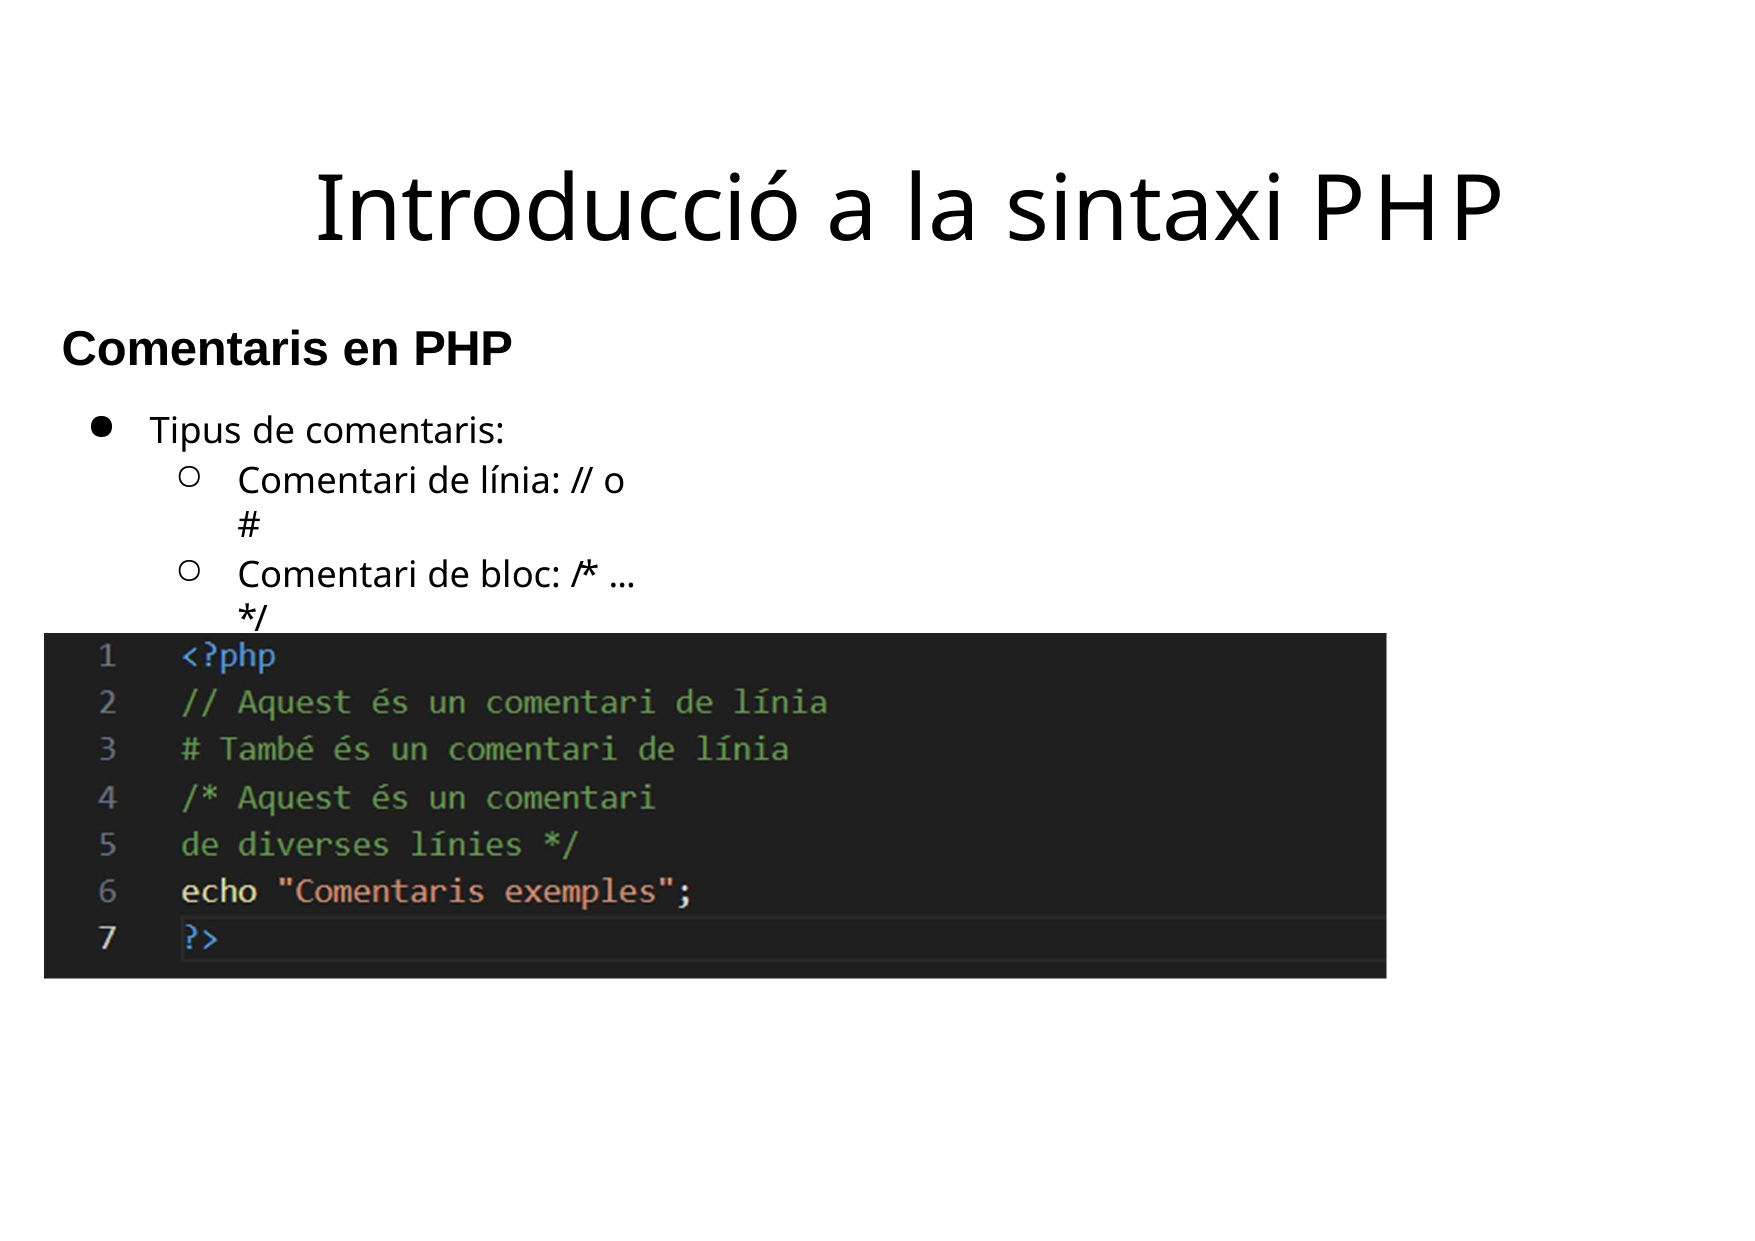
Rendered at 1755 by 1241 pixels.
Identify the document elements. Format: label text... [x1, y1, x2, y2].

title Introducció a la sintaxi PHP [77, 146, 1677, 356]
text_box Comentaris en PHP Tipus de comentaris: Comentari de línia: // o # Comentari de bloc: /* ... */ [59, 314, 656, 630]
picture [42, 631, 1387, 979]
